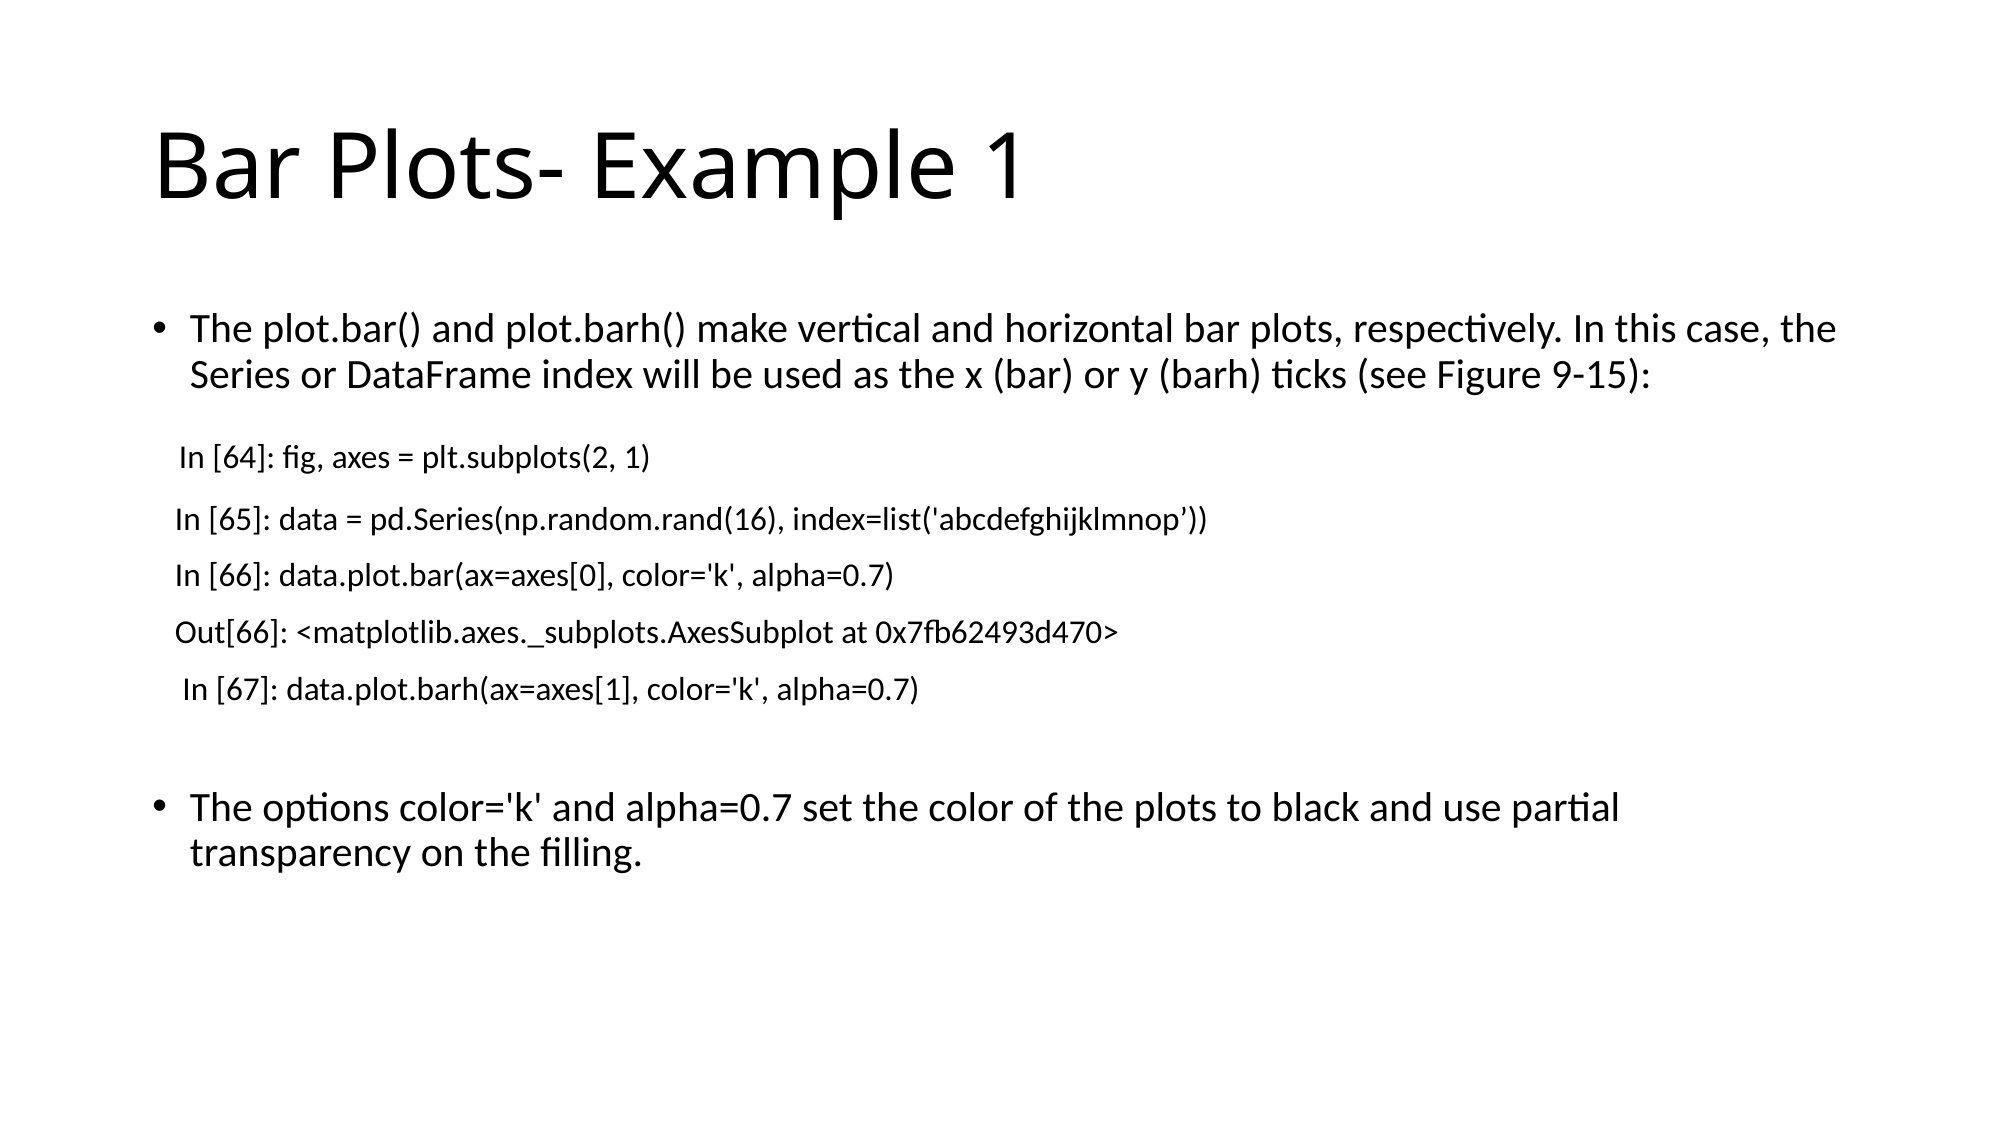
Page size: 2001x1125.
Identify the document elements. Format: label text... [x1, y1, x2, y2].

list The plot.bar() and plot.barh() make vertical and horizontal bar plots, respectively. In this case, the Series or DataFrame index will be used as the x (bar) or y (barh) ticks (see Figure 9-15): In [64]: fig, axes = plt.subplots(2, 1) In [65]: data = pd.Series(np.random.rand(16), index=list('abcdefghijklmnop’)) In [66]: data.plot.bar(ax=axes[0], color='k', alpha=0.7) Out[66]: <matplotlib.axes._subplots.AxesSubplot at 0x7fb62493d470> In [67]: data.plot.barh(ax=axes[1], color='k', alpha=0.7) The options color='k' and alpha=0.7 set the color of the plots to black and use partial transparency on the filling. [137, 299, 1863, 1014]
title Bar Plots- Example 1 [137, 59, 1863, 278]
